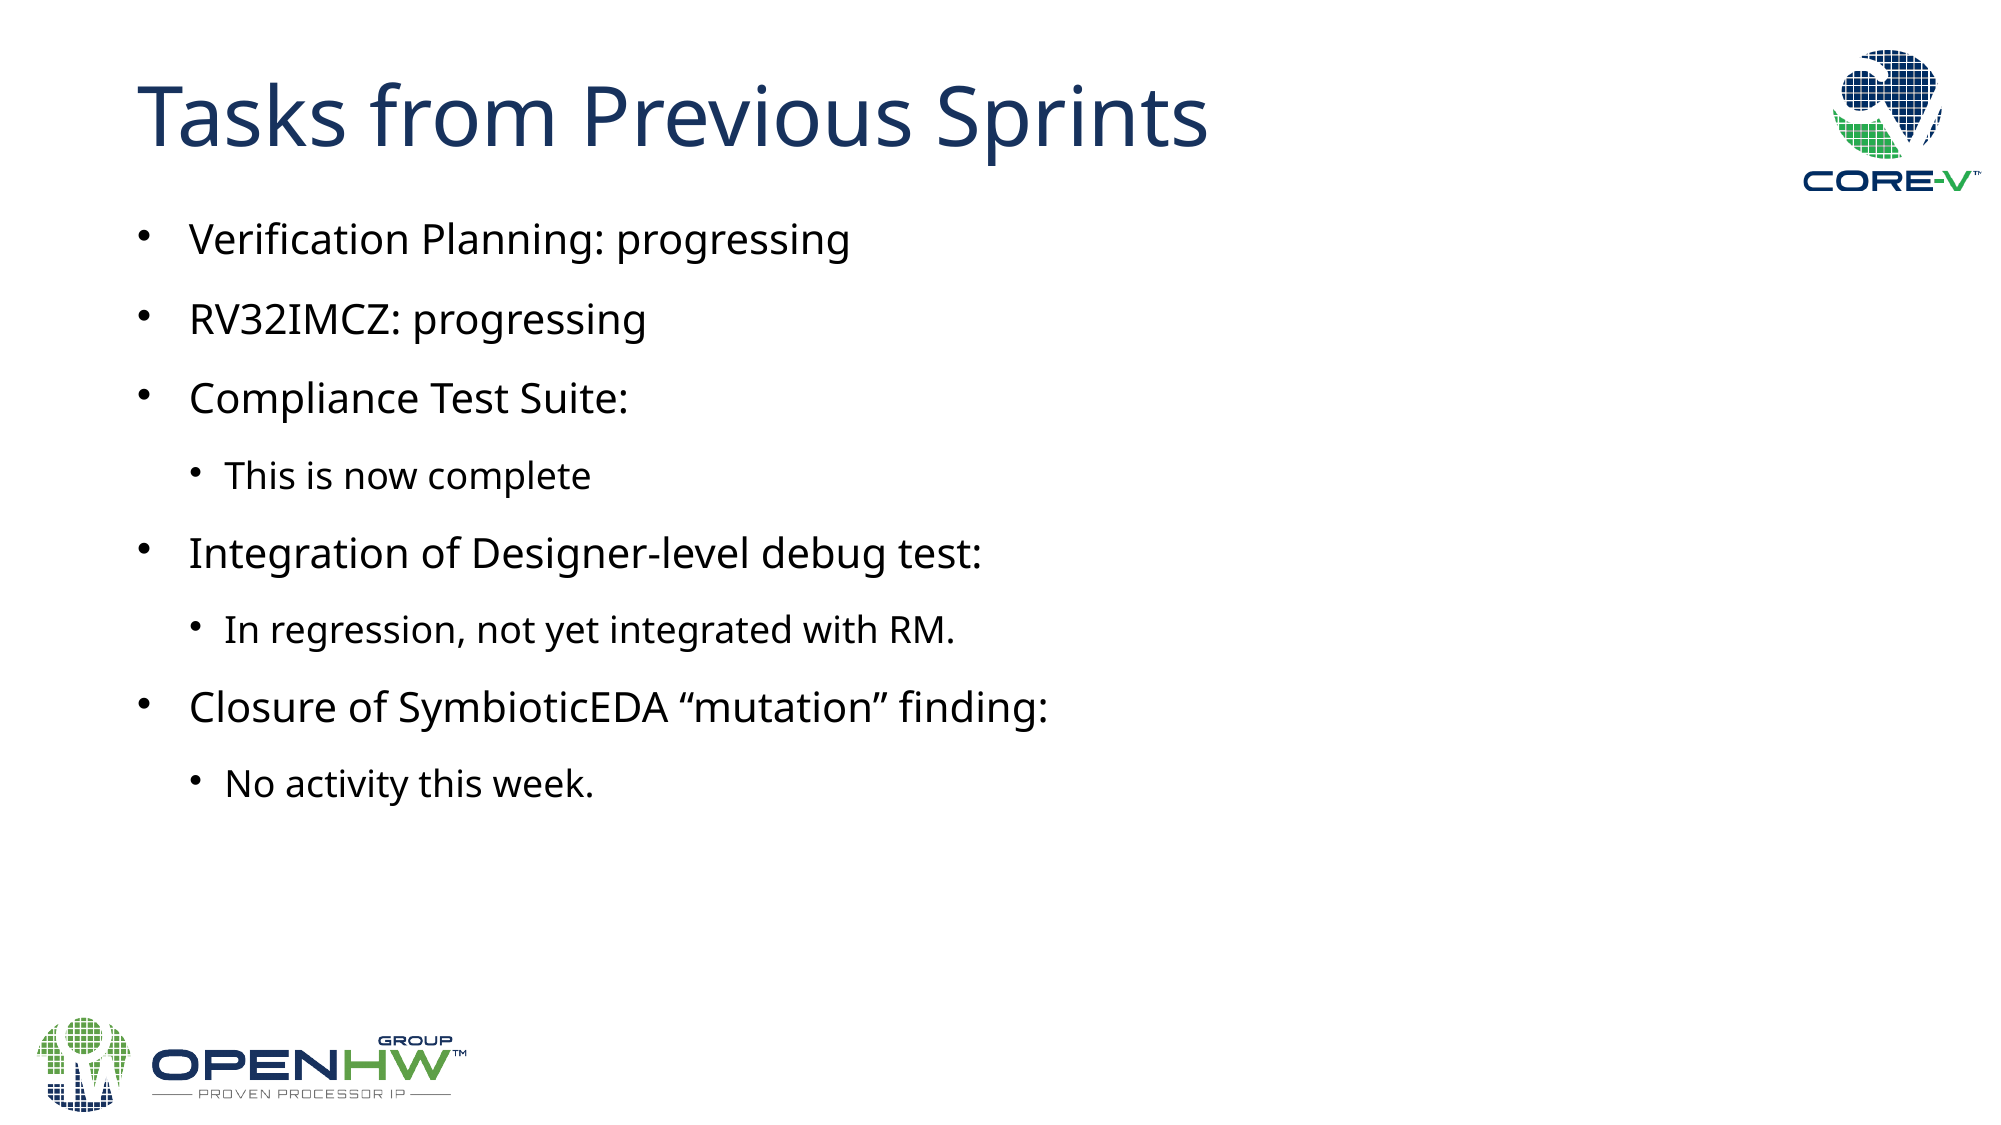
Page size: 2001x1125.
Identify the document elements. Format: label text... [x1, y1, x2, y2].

text_box Tasks from Previous Sprints [137, 59, 1803, 180]
picture [32, 1013, 471, 1116]
text_box Verification Planning: progressing RV32IMCZ: progressing Compliance Test Suite: This is now complete Integration of Designer-level debug test: In regression, not yet integrated with RM. Closure of SymbioticEDA “mutation” finding: No activity this week. [118, 213, 2000, 1022]
